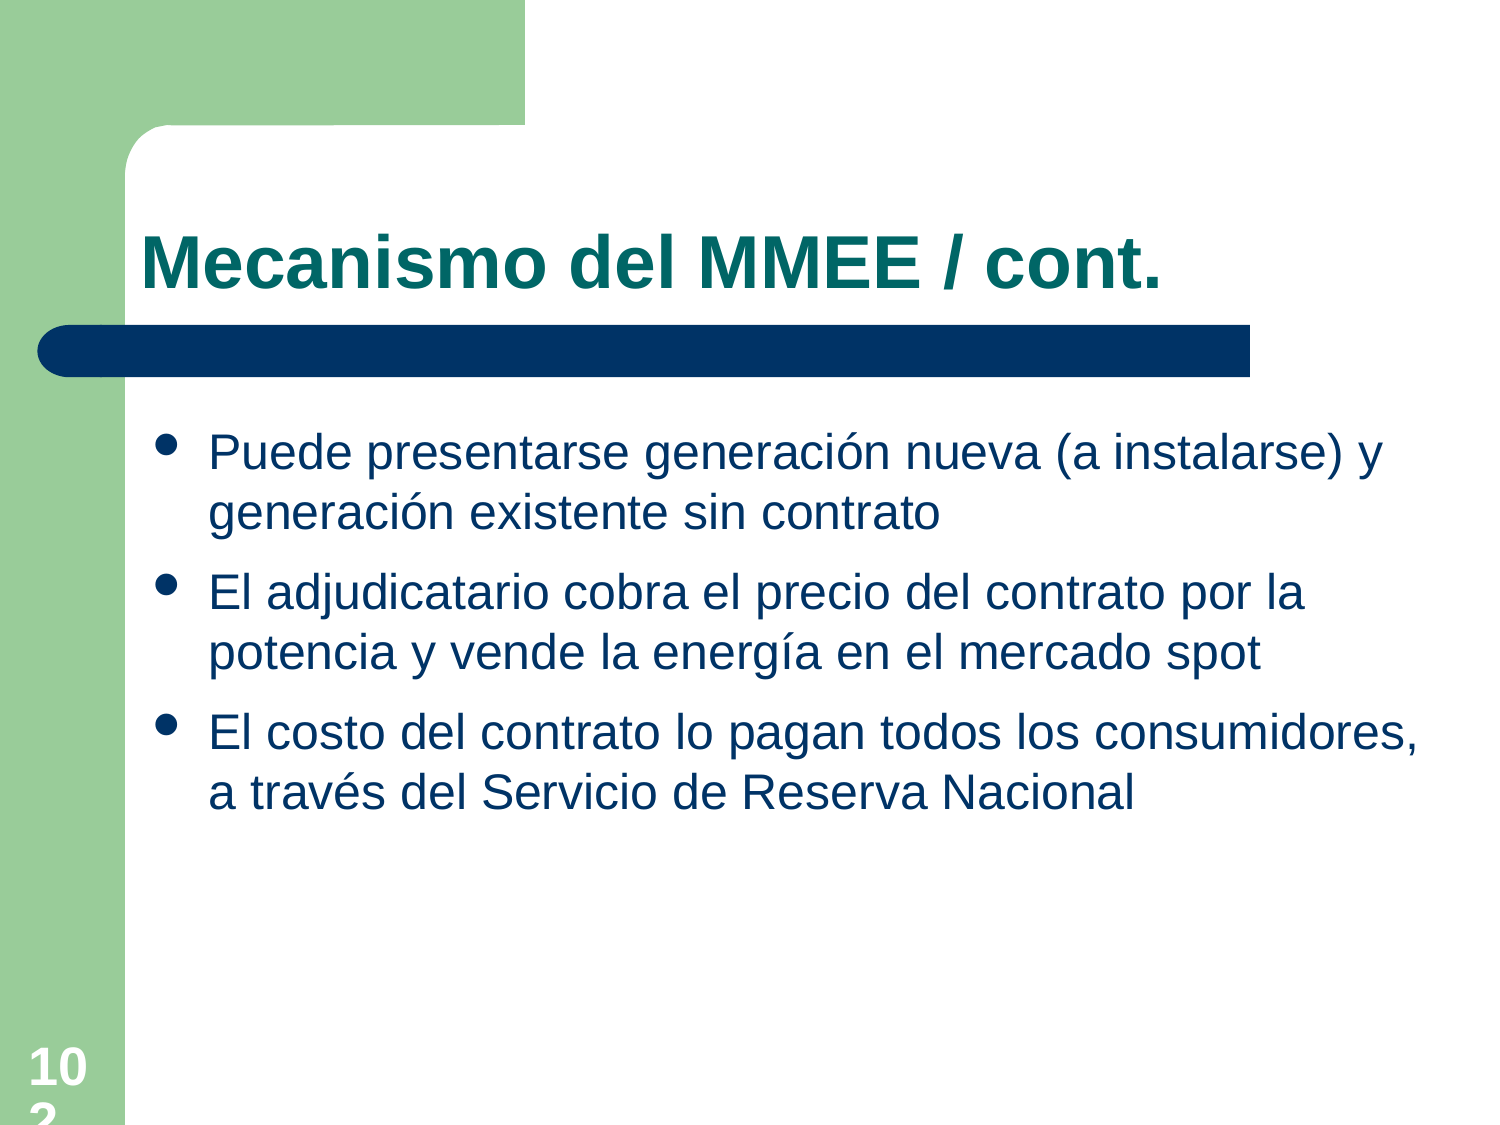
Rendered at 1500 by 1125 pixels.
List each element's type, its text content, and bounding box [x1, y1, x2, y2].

list Puede presentarse generación nueva (a instalarse) y generación existente sin contrato El adjudicatario cobra el precio del contrato por la potencia y vende la energía en el mercado spot El costo del contrato lo pagan todos los consumidores, a través del Servicio de Reserva Nacional [137, 412, 1459, 1024]
slide_number 102 [13, 1023, 111, 1105]
title Mecanismo del MMEE / cont. [125, 125, 1500, 313]
